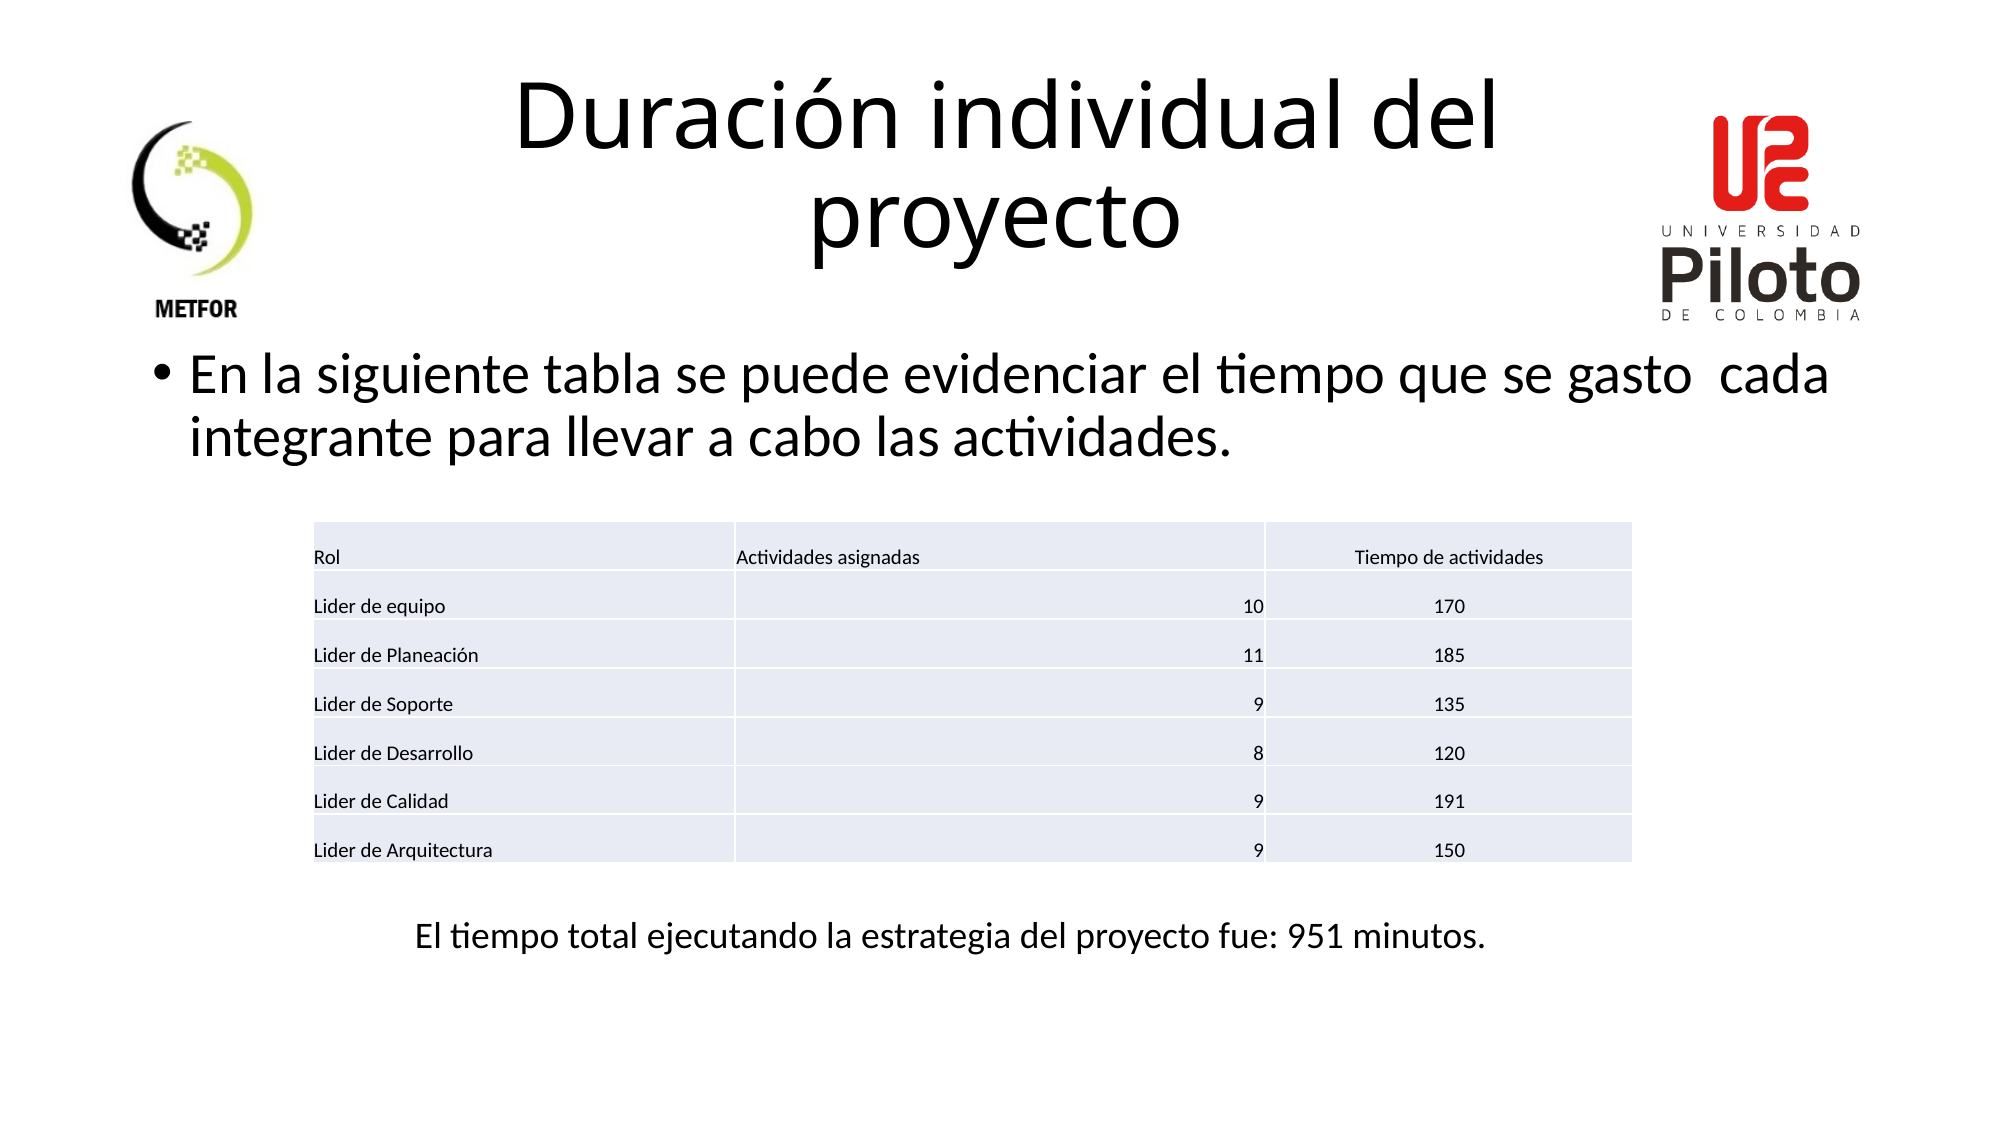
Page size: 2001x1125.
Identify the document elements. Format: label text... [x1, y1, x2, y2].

table_header Tiempo de actividades [1266, 522, 1632, 569]
table_cell 8 [736, 718, 1264, 765]
table_header Rol [314, 522, 734, 569]
table_cell Lider de Arquitectura [314, 815, 734, 862]
table_cell 9 [736, 815, 1264, 862]
table_cell 9 [736, 766, 1264, 813]
table_cell 120 [1266, 718, 1632, 765]
text_box El tiempo total ejecutando la estrategia del proyecto fue: 951 minutos. [164, 903, 1739, 964]
table_cell 185 [1266, 620, 1632, 667]
picture [100, 108, 288, 336]
list En la siguiente tabla se puede evidenciar el tiempo que se gasto cada integrante para llevar a cabo las actividades. [137, 335, 1863, 1050]
table_cell 170 [1266, 571, 1632, 618]
table_cell Lider de Calidad [314, 766, 734, 813]
table_cell 150 [1266, 815, 1632, 862]
table_cell 10 [736, 571, 1264, 618]
picture [1633, 94, 1888, 349]
table_cell 11 [736, 620, 1264, 667]
table_cell 191 [1266, 766, 1632, 813]
title Duración individual del proyecto [412, 59, 1603, 278]
table_cell Lider de Soporte [314, 669, 734, 716]
table_cell 135 [1266, 669, 1632, 716]
table_cell 9 [736, 669, 1264, 716]
table_cell Lider de Desarrollo [314, 718, 734, 765]
table_cell Lider de equipo [314, 571, 734, 618]
table_header Actividades asignadas [736, 522, 1264, 569]
table_cell Lider de Planeación [314, 620, 734, 667]
